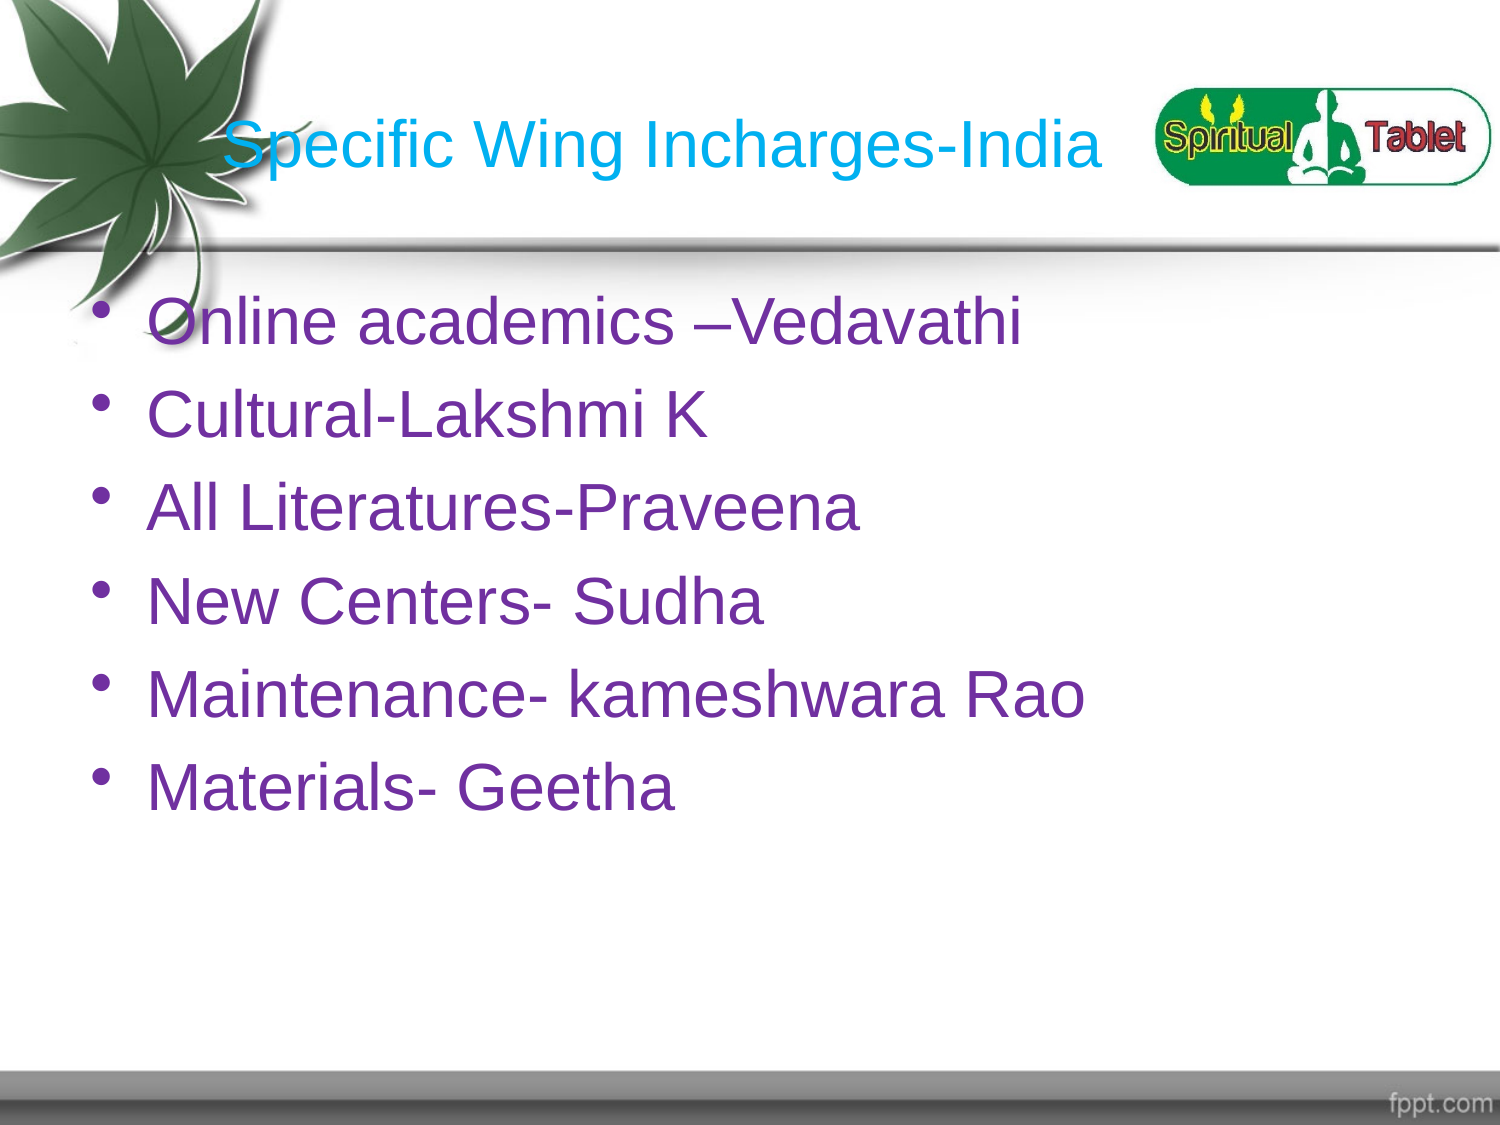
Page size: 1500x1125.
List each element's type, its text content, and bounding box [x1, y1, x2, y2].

title Specific Wing Incharges-India [200, 44, 1125, 237]
list Online academics –Vedavathi Cultural-Lakshmi K All Literatures-Praveena New Centers- Sudha Maintenance- kameshwara Rao Materials- Geetha [75, 270, 1425, 1013]
picture [0, 0, 1500, 1125]
